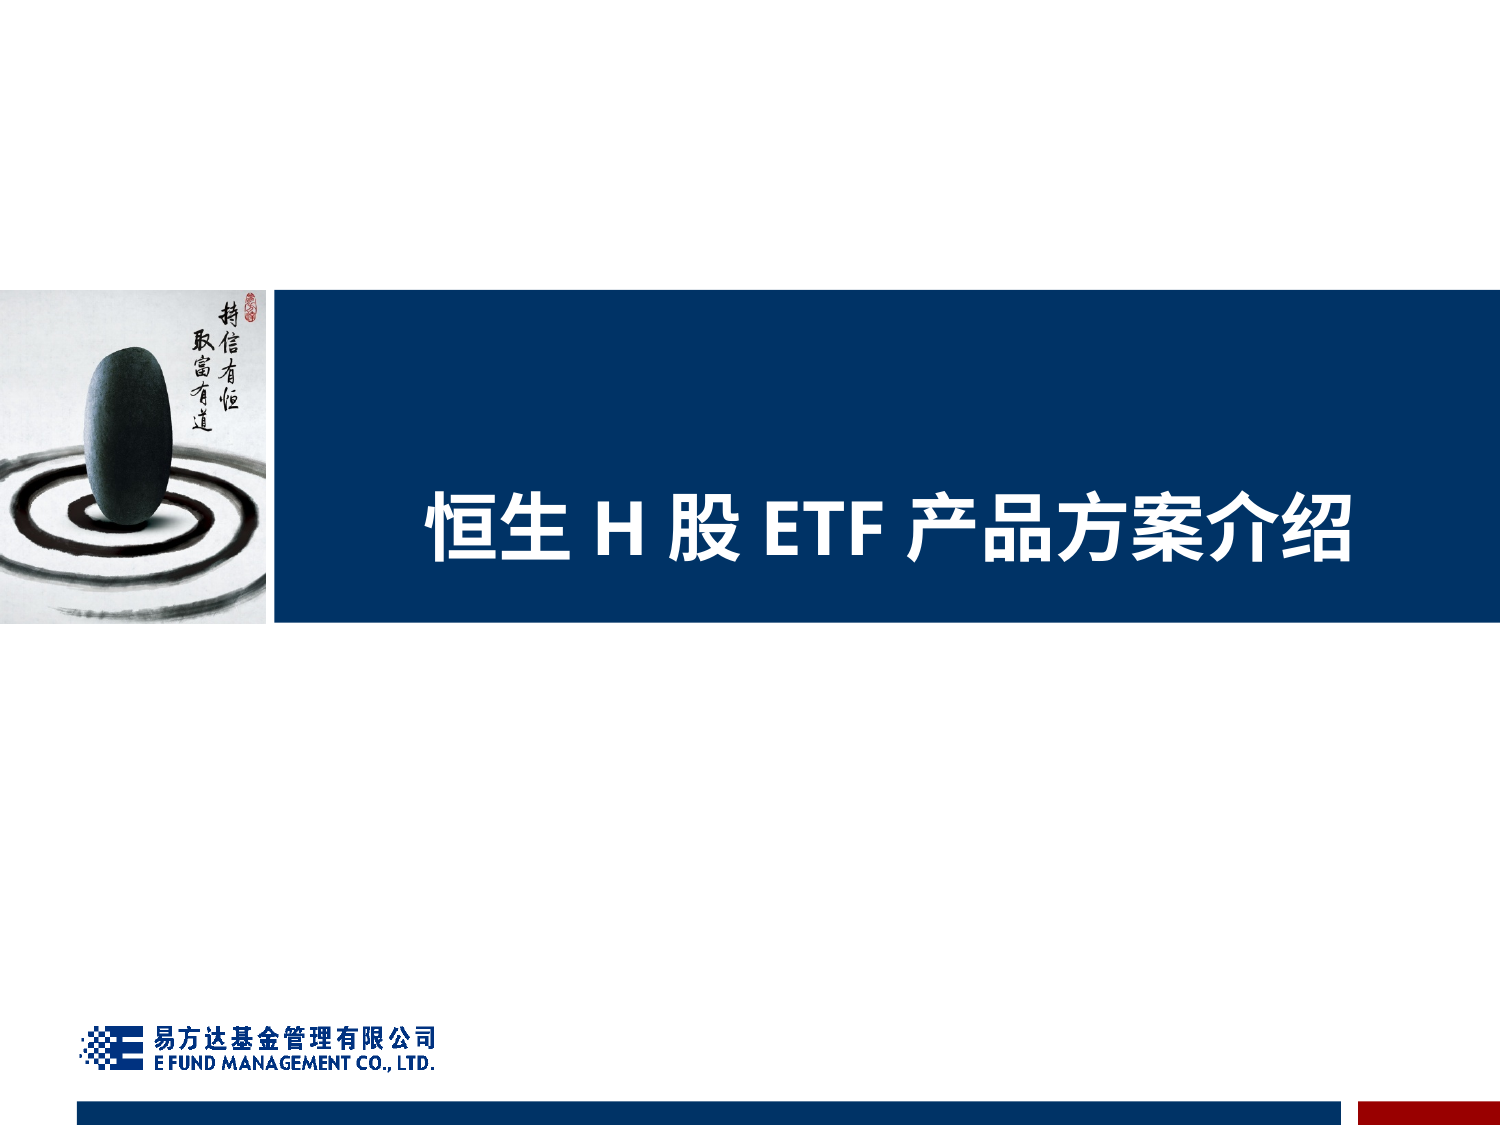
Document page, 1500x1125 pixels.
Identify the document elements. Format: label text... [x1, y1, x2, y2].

picture [77, 1024, 435, 1073]
picture [0, 290, 266, 624]
title 恒生H股ETF产品方案介绍 [278, 401, 1500, 579]
